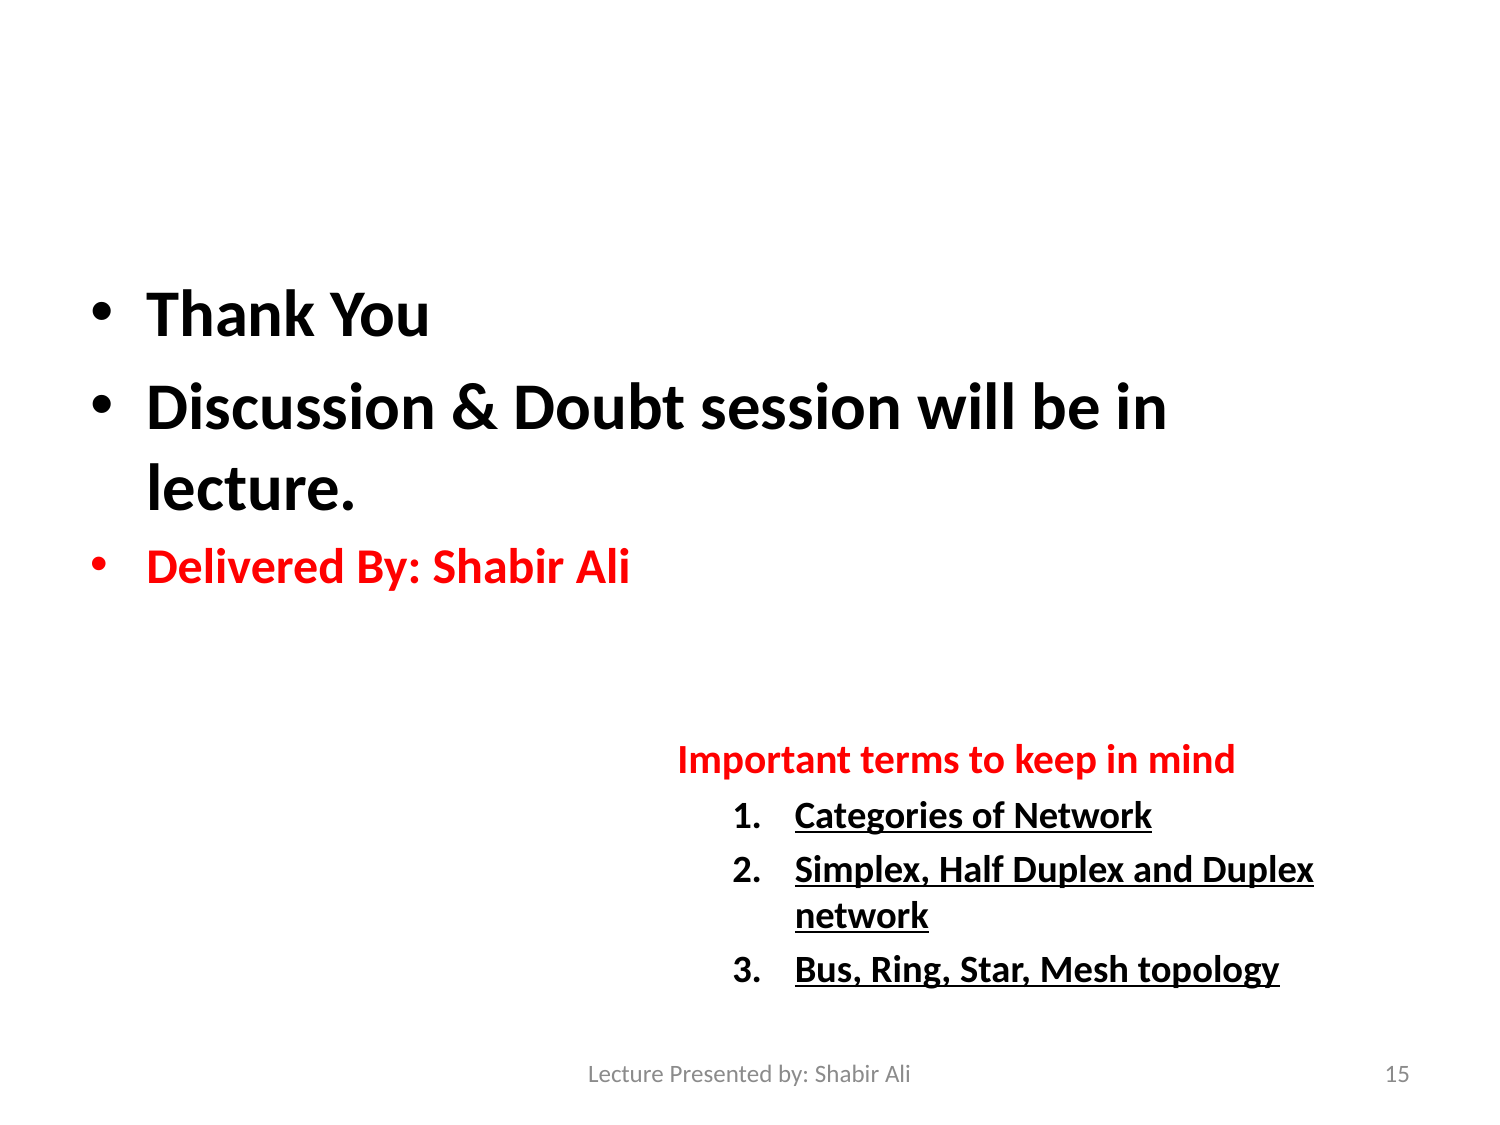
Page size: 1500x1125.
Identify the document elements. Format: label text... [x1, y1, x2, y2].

list Important terms to keep in mind Categories of Network Simplex, Half Duplex and Duplex network Bus, Ring, Star, Mesh topology [662, 725, 1438, 1000]
list Thank You Discussion & Doubt session will be in lecture. Delivered By: Shabir Ali [75, 262, 1263, 688]
slide_number 15 [1074, 1042, 1425, 1103]
footer Lecture Presented by: Shabir Ali [512, 1042, 988, 1103]
